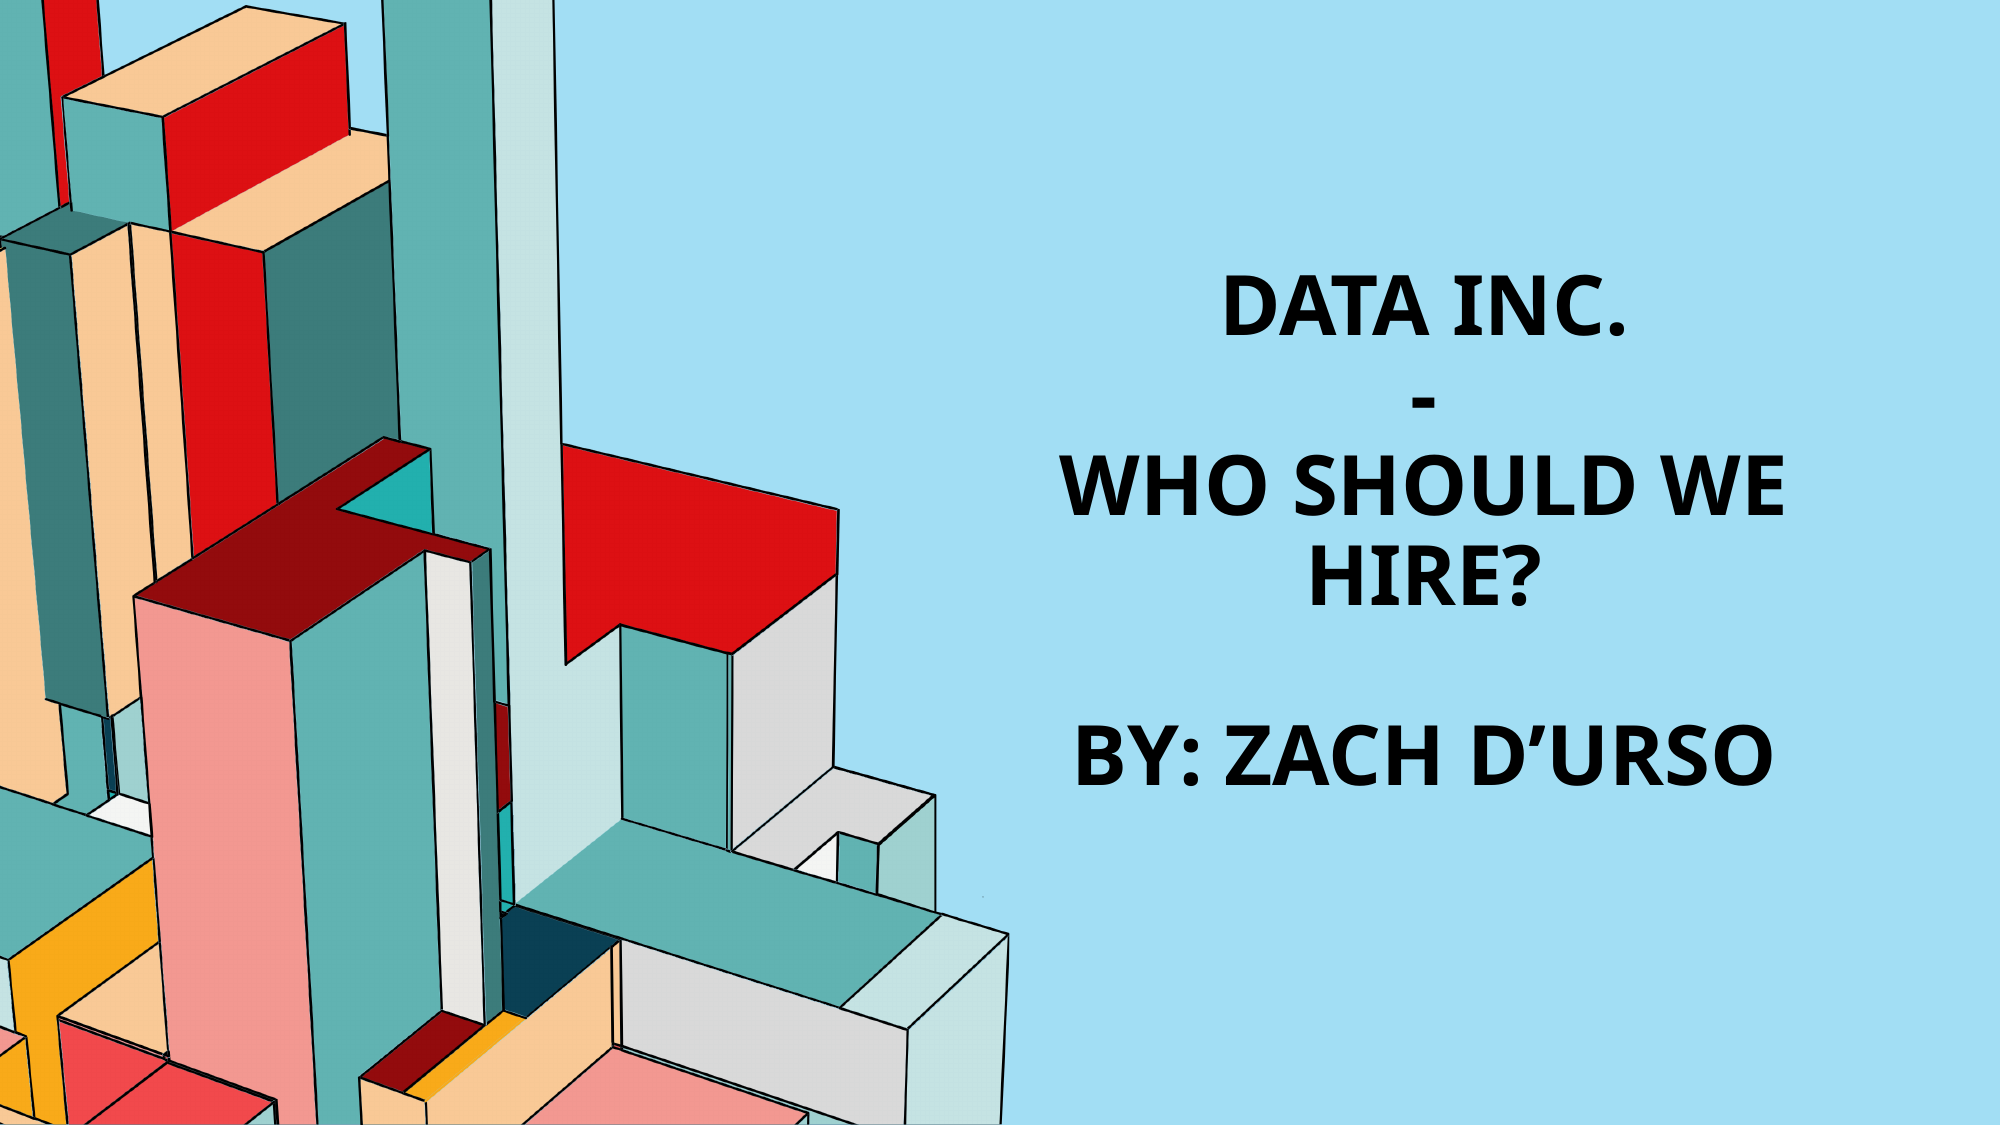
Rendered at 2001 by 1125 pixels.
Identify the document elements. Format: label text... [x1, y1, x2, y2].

title Data Inc. - Who should we hire? By: Zach D’Urso [996, 157, 1853, 811]
picture [0, 0, 1010, 1125]
